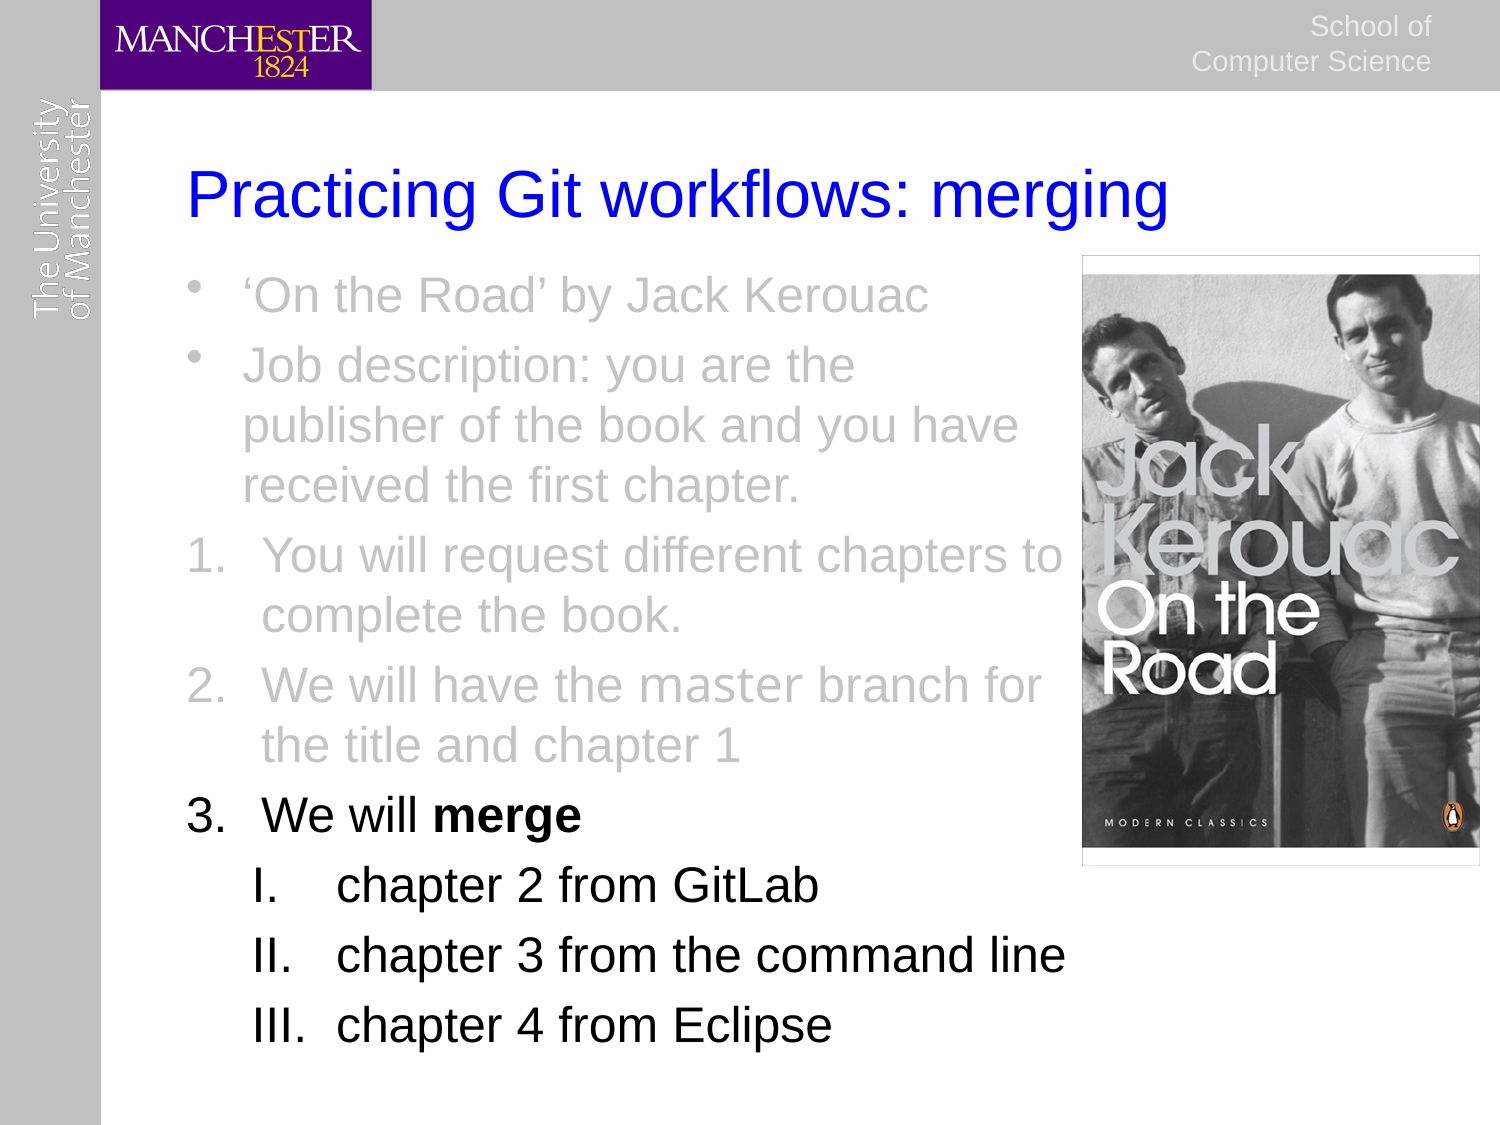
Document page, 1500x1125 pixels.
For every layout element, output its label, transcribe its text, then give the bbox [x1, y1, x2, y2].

picture [0, 0, 372, 320]
title Practicing Git workflows: merging [170, 136, 1436, 244]
list ‘On the Road’ by Jack Kerouac Job description: you are the publisher of the book and you have received the first chapter. You will request different chapters to complete the book. We will have the master branch for the title and chapter 1 We will merge chapter 2 from GitLab chapter 3 from the command line chapter 4 from Eclipse [170, 255, 1083, 1101]
picture [1082, 255, 1481, 867]
